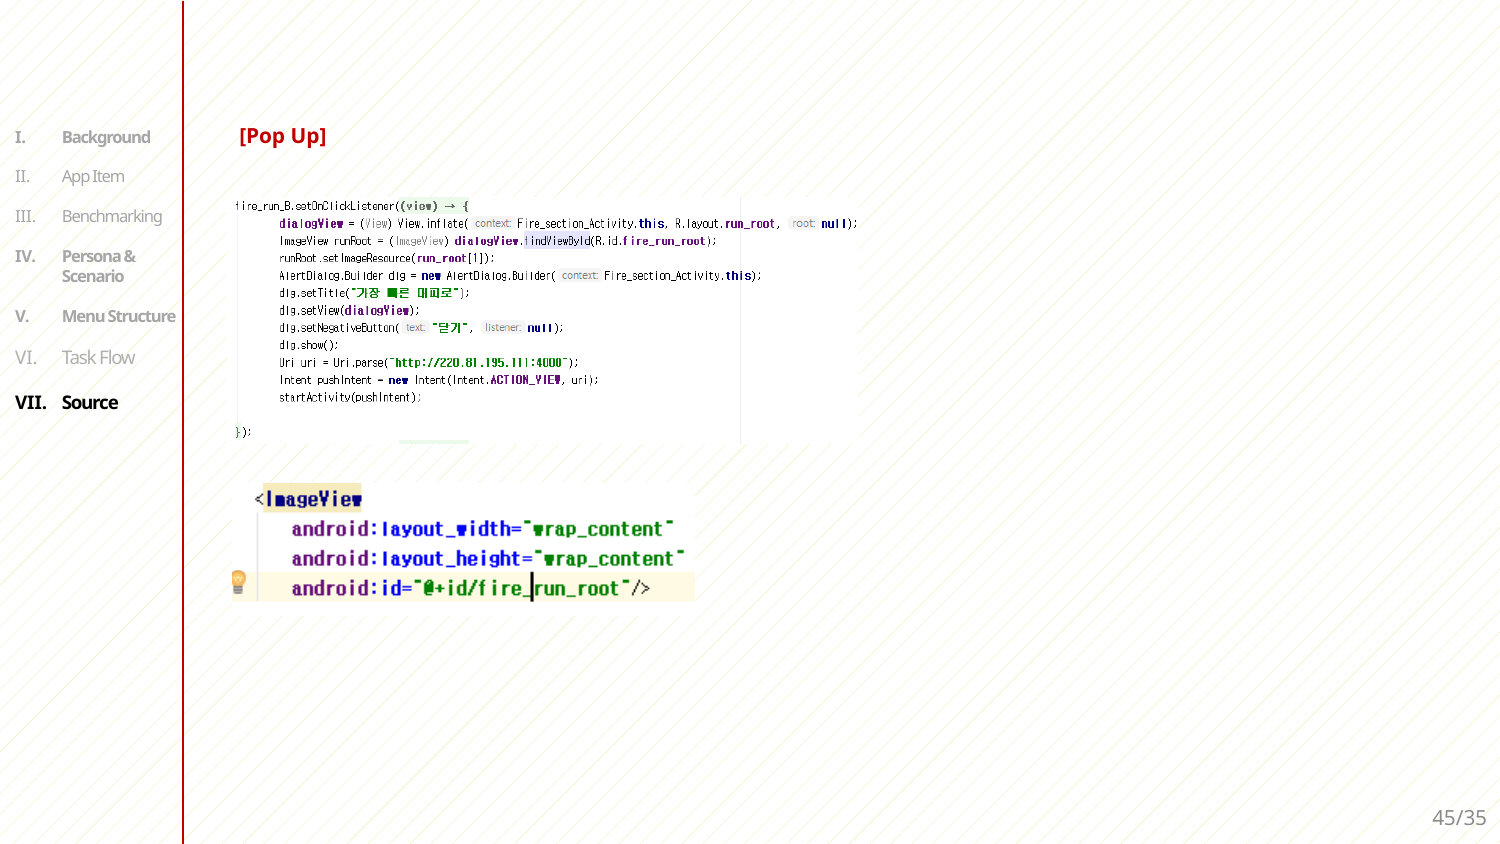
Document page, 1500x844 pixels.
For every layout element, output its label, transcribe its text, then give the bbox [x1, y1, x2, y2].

slide_number 44/35 [1152, 796, 1500, 842]
text_box Background App Item Benchmarking Persona & Scenario Menu Structure Task Flow Source [0, 118, 176, 631]
picture [226, 196, 858, 445]
text_box [Pop Up] [224, 114, 697, 155]
text_box Background App Item Benchmarking Persona & Scenario Menu Structure Task Flow Source [189, 118, 195, 631]
picture [231, 482, 695, 617]
